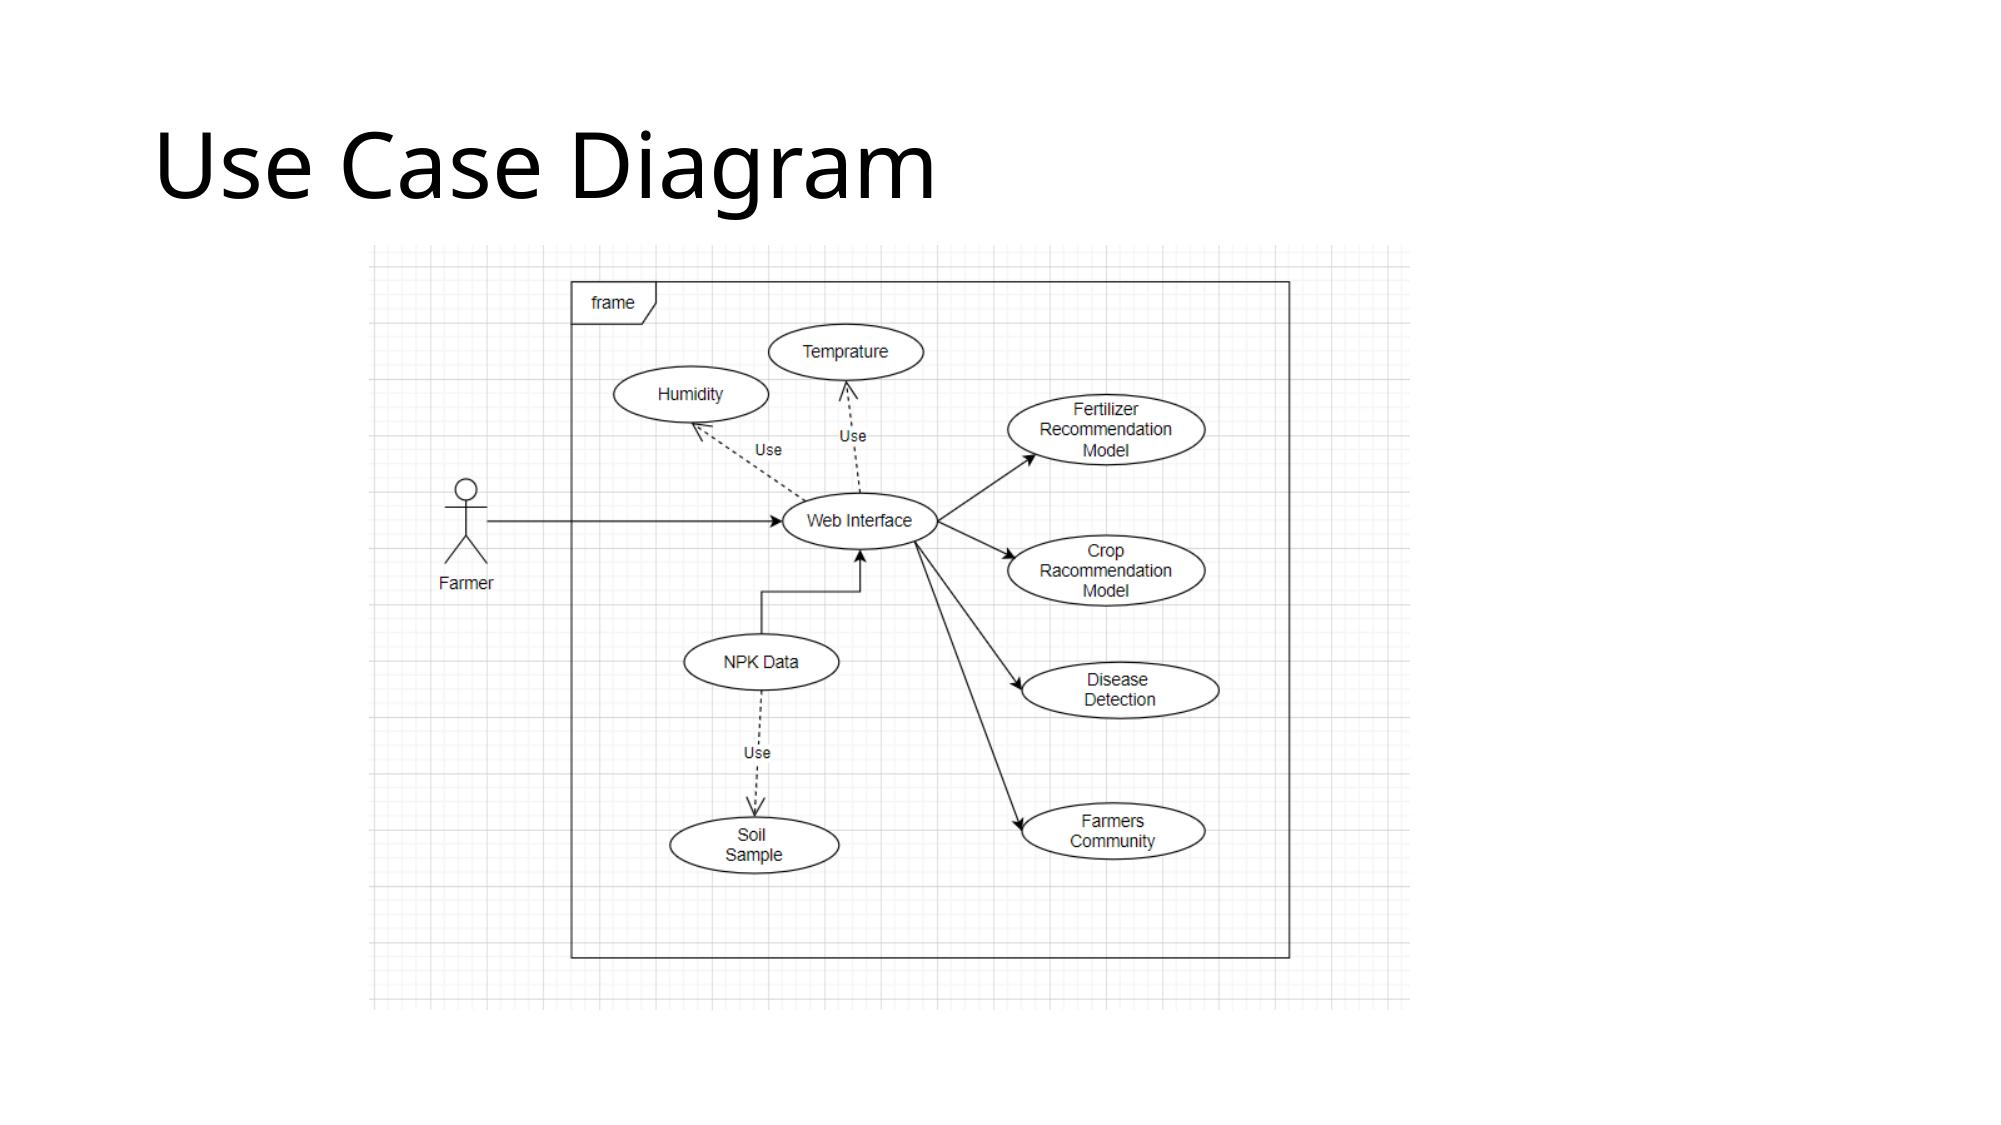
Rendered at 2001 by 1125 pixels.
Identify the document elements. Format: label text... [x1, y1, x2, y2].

title Use Case Diagram [137, 59, 1863, 278]
picture [369, 245, 1410, 1010]
